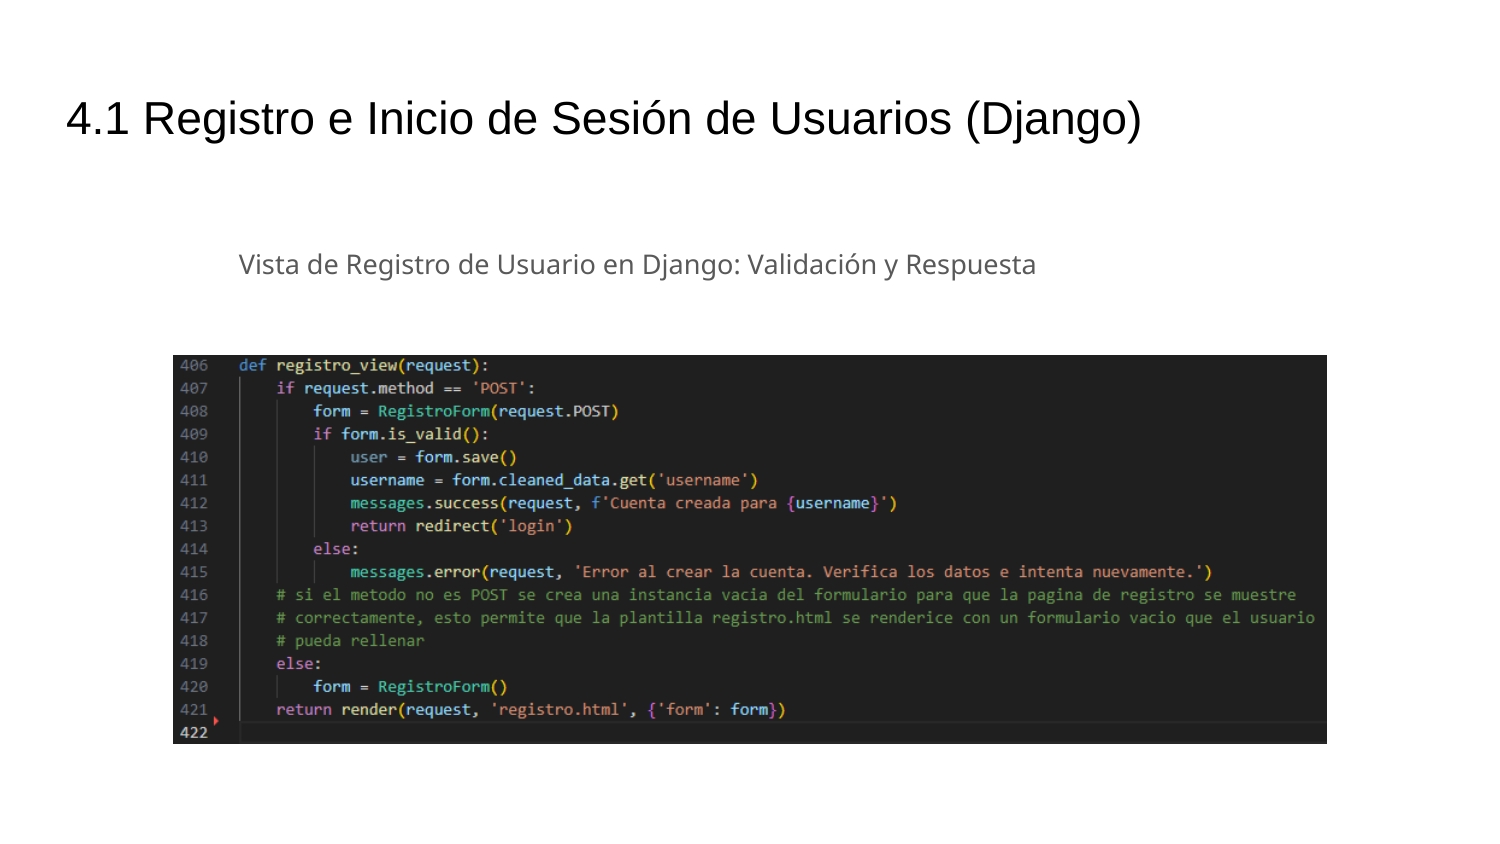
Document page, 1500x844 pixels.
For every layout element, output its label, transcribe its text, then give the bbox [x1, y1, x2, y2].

picture [173, 355, 1327, 744]
text_box Vista de Registro de Usuario en Django: Validación y Respuesta [223, 232, 1090, 321]
title 4.1 Registro e Inicio de Sesión de Usuarios (Django) [51, 72, 1449, 167]
